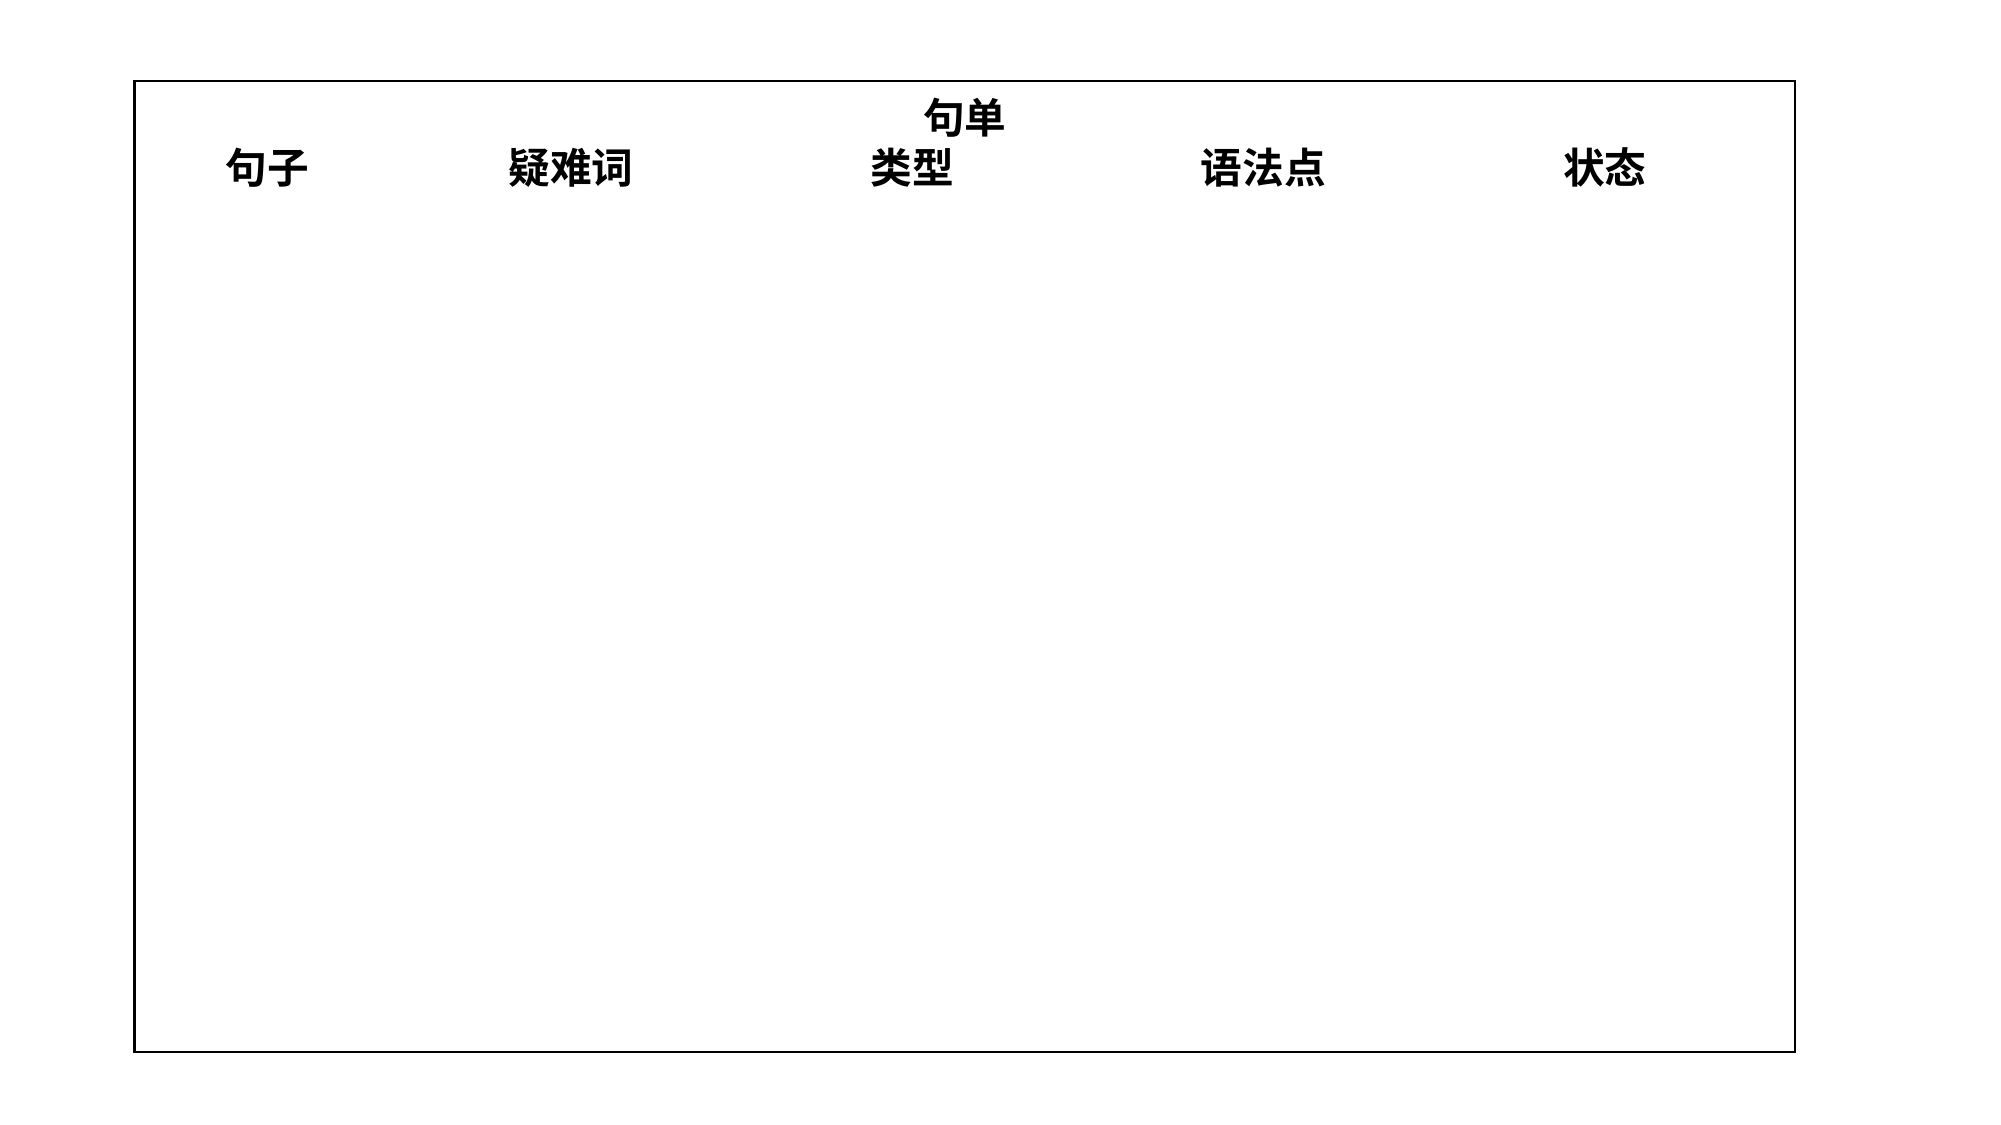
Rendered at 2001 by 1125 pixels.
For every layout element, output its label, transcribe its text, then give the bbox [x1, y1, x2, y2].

text_box 句单 句子 疑难词 类型 语法点 状态 [133, 80, 1796, 1053]
